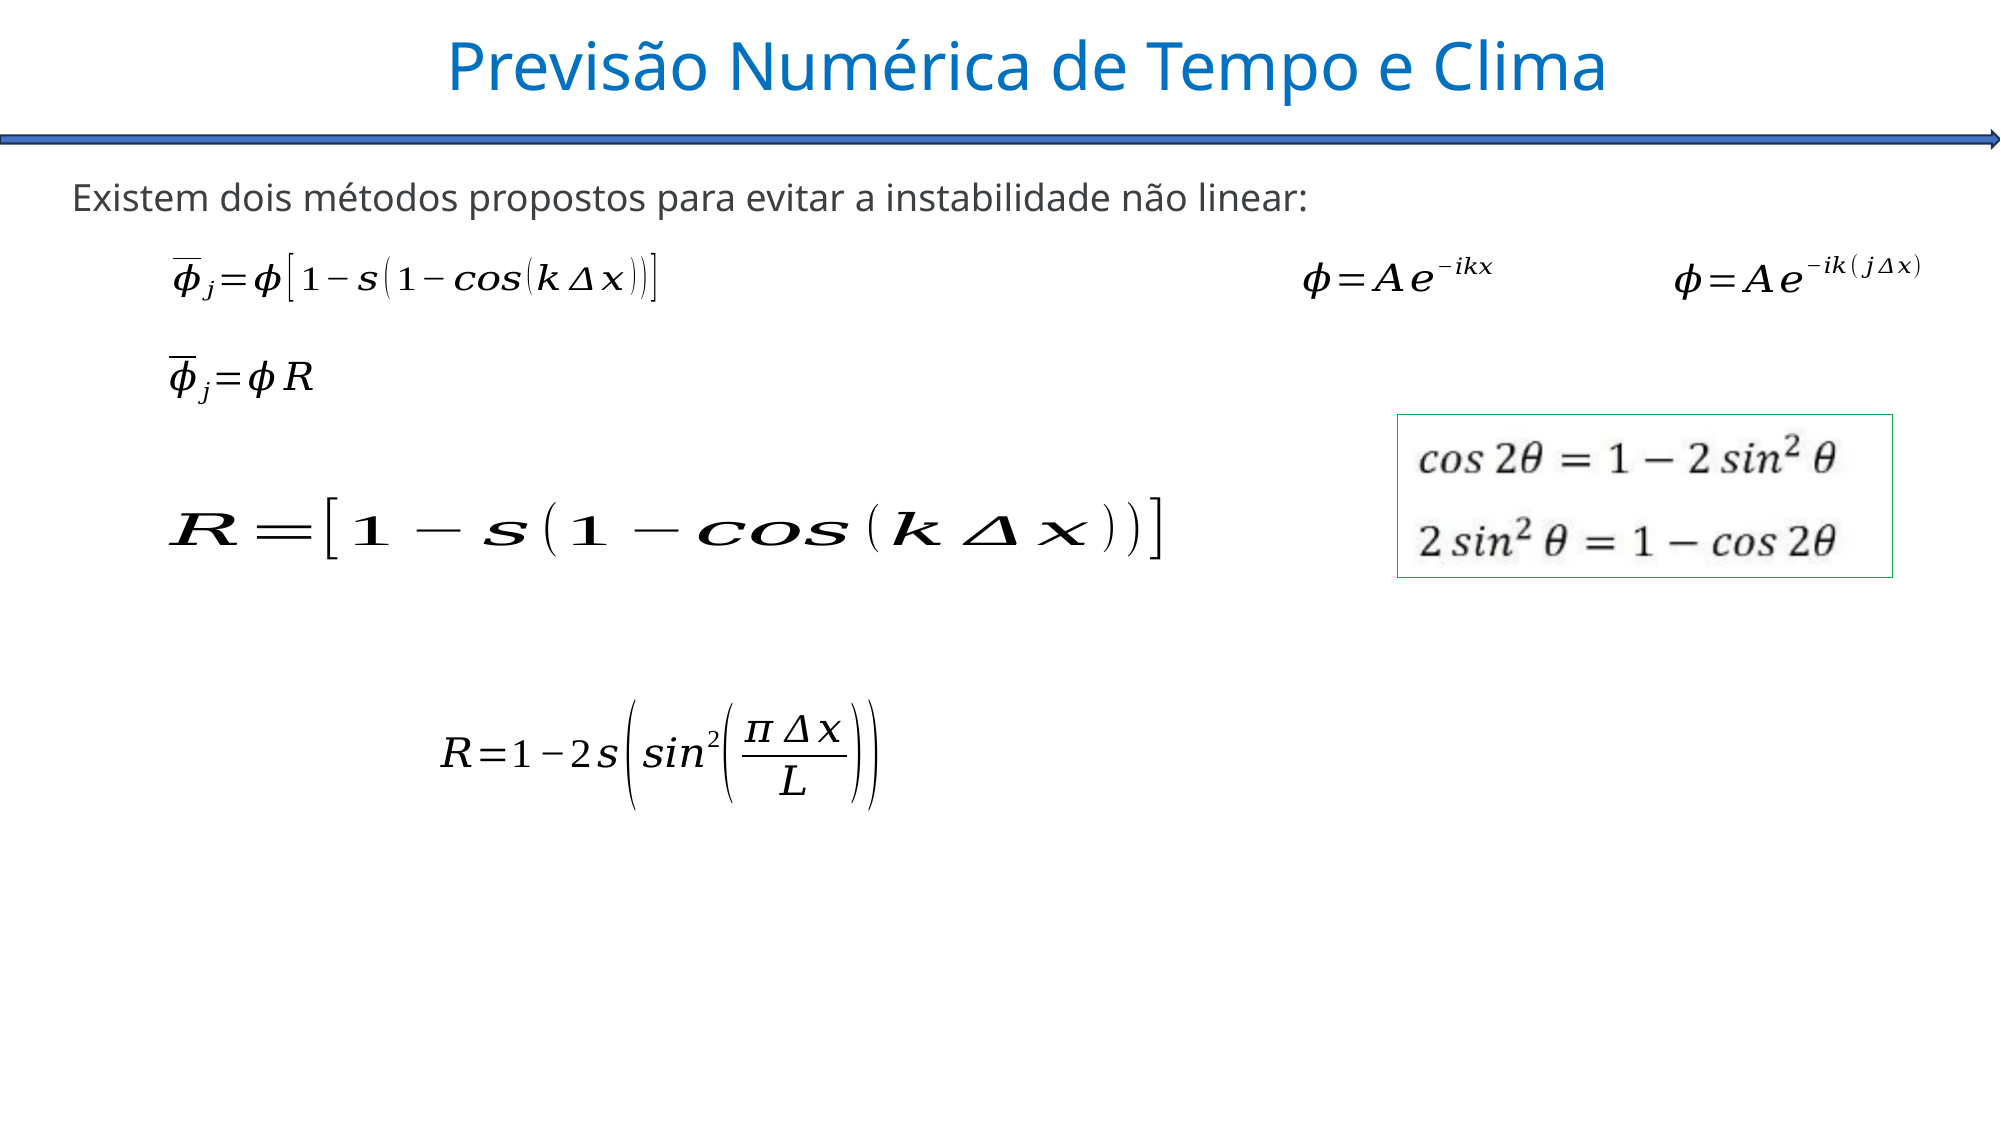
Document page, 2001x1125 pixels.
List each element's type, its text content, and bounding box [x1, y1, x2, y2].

text_box Existem dois métodos propostos para evitar a instabilidade não linear: [56, 166, 1824, 227]
text_box [0, 128, 2000, 151]
picture [1397, 414, 1893, 578]
text_box Previsão Numérica de Tempo e Clima [431, 16, 1626, 112]
